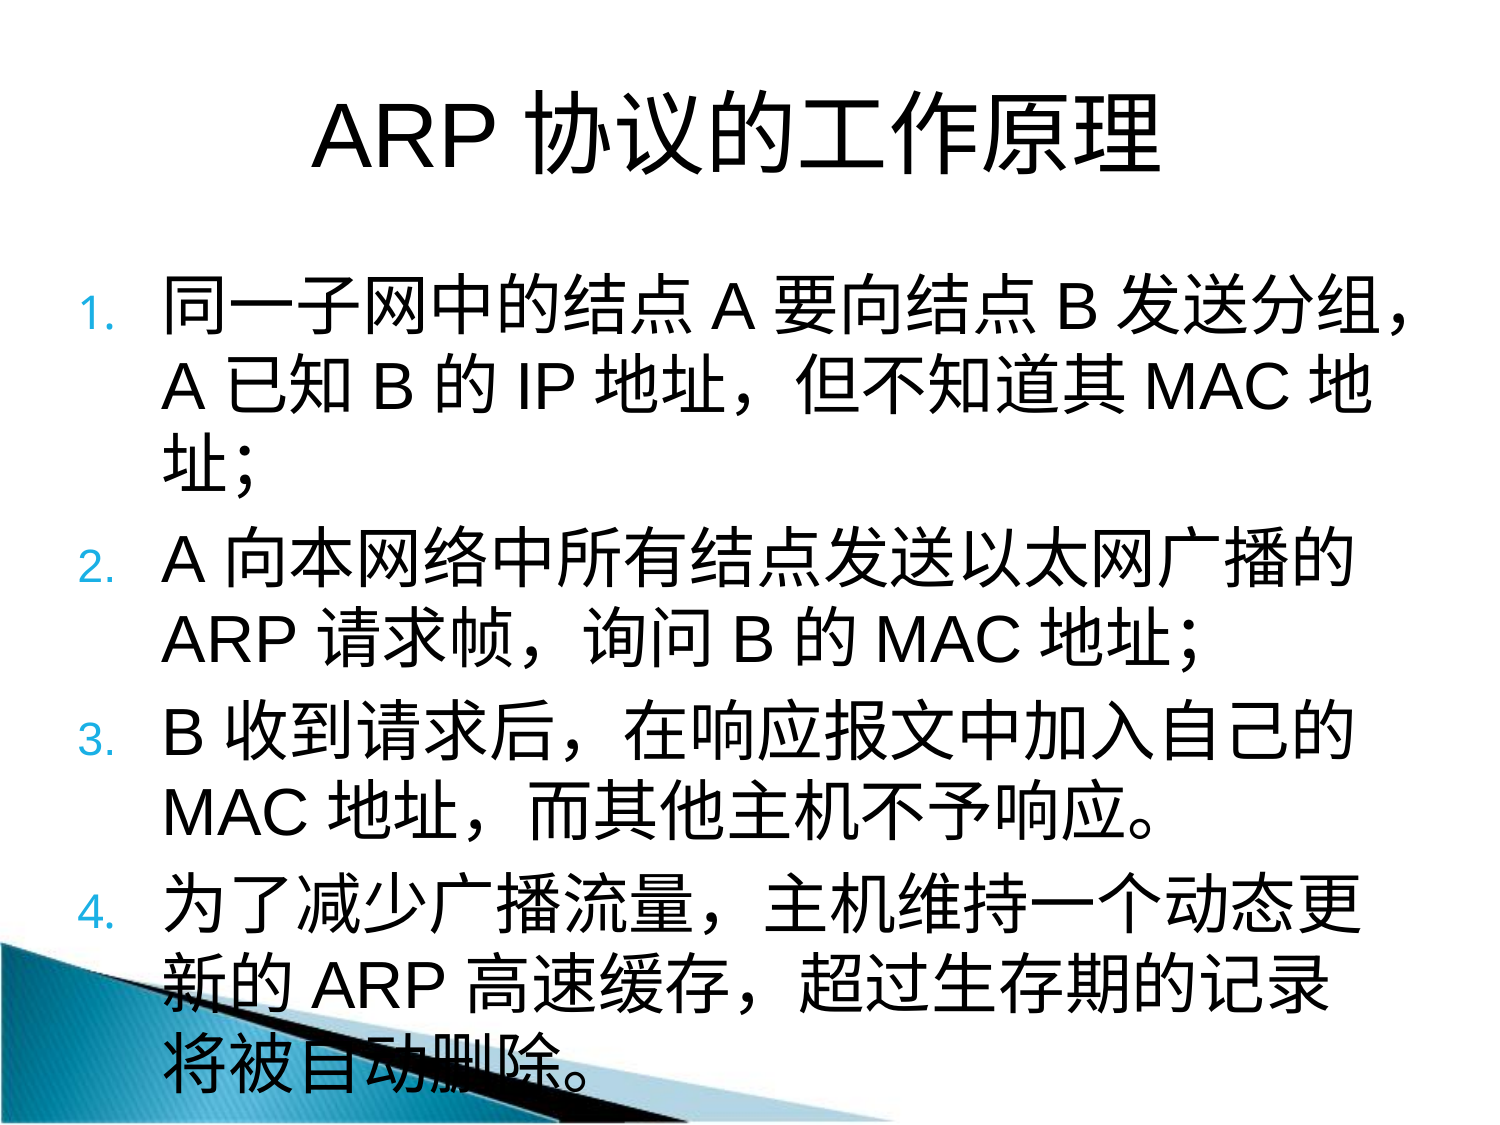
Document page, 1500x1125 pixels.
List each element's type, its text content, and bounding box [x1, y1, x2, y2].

picture [0, 823, 914, 1125]
list 同一子网中的结点A要向结点B发送分组，A已知B的IP地址，但不知道其MAC地址； A向本网络中所有结点发送以太网广播的ARP请求帧，询问B的MAC地址； B收到请求后，在响应报文中加入自己的MAC地址，而其他主机不予响应。 为了减少广播流量，主机维持一个动态更新的ARP高速缓存，超过生存期的记录将被自动删除。 [62, 254, 1413, 1032]
title ARP协议的工作原理 [62, 37, 1413, 226]
